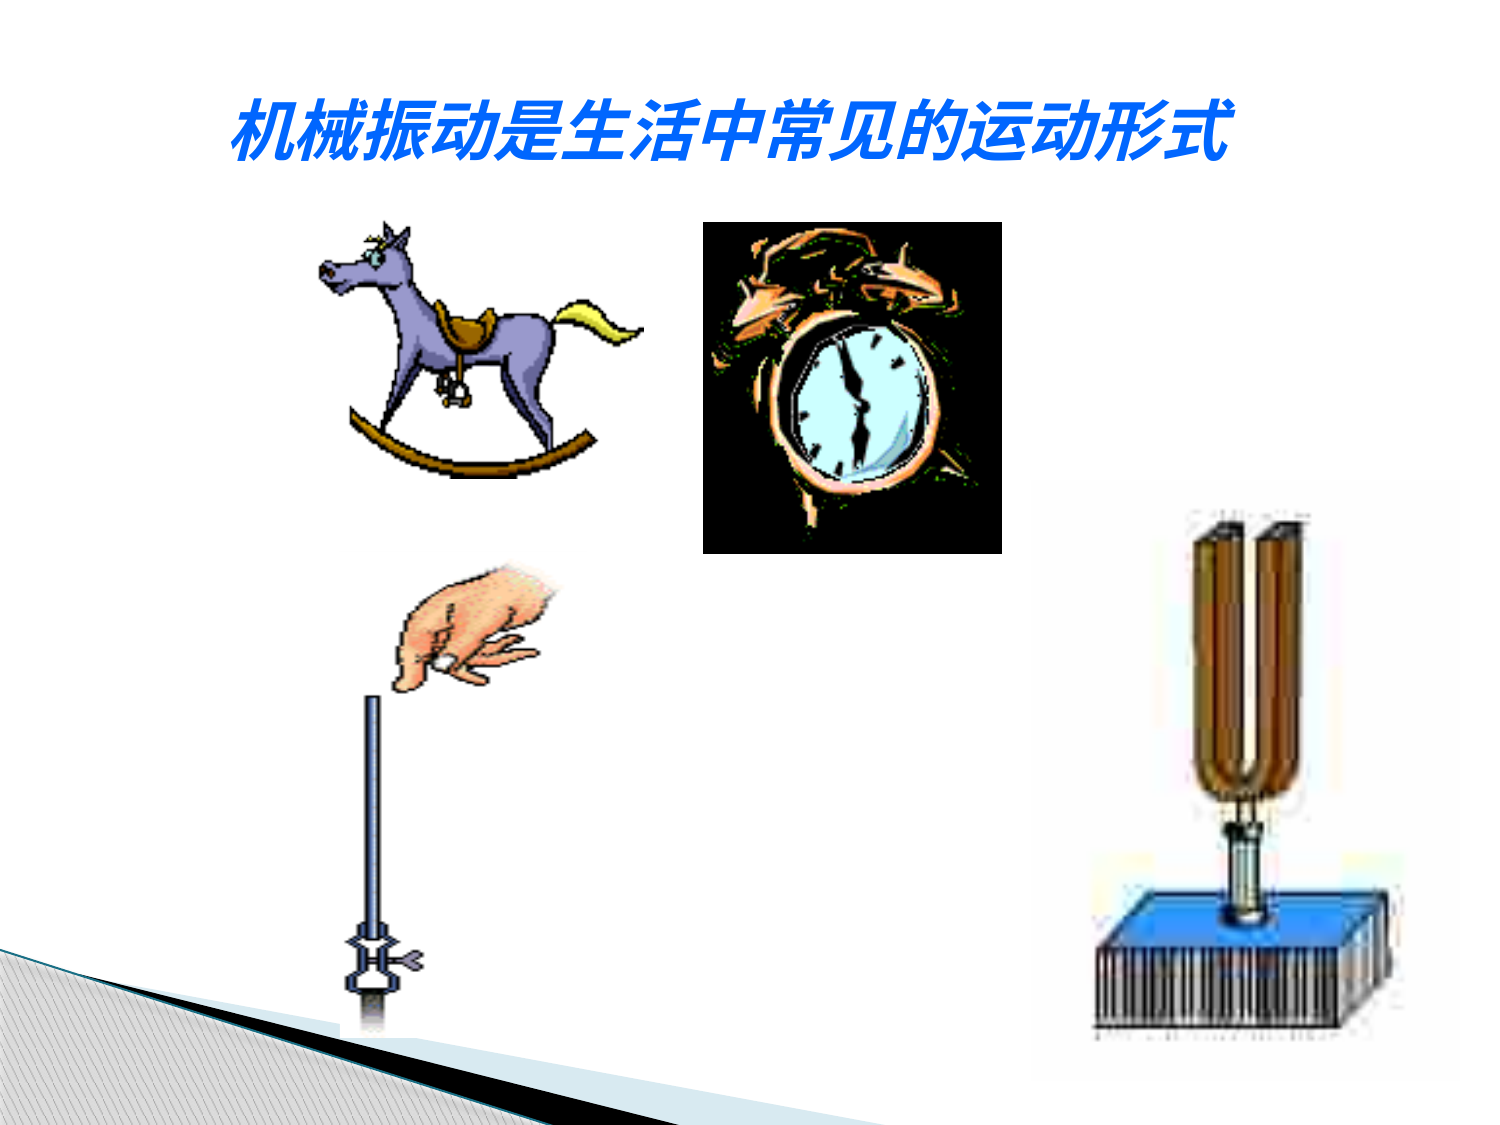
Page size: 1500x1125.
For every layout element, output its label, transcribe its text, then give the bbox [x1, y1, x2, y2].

picture [339, 550, 588, 1039]
picture [269, 198, 644, 479]
picture [702, 222, 1002, 554]
picture [1030, 480, 1461, 1081]
title 机械振动是生活中常见的运动形式 [210, 35, 1286, 223]
